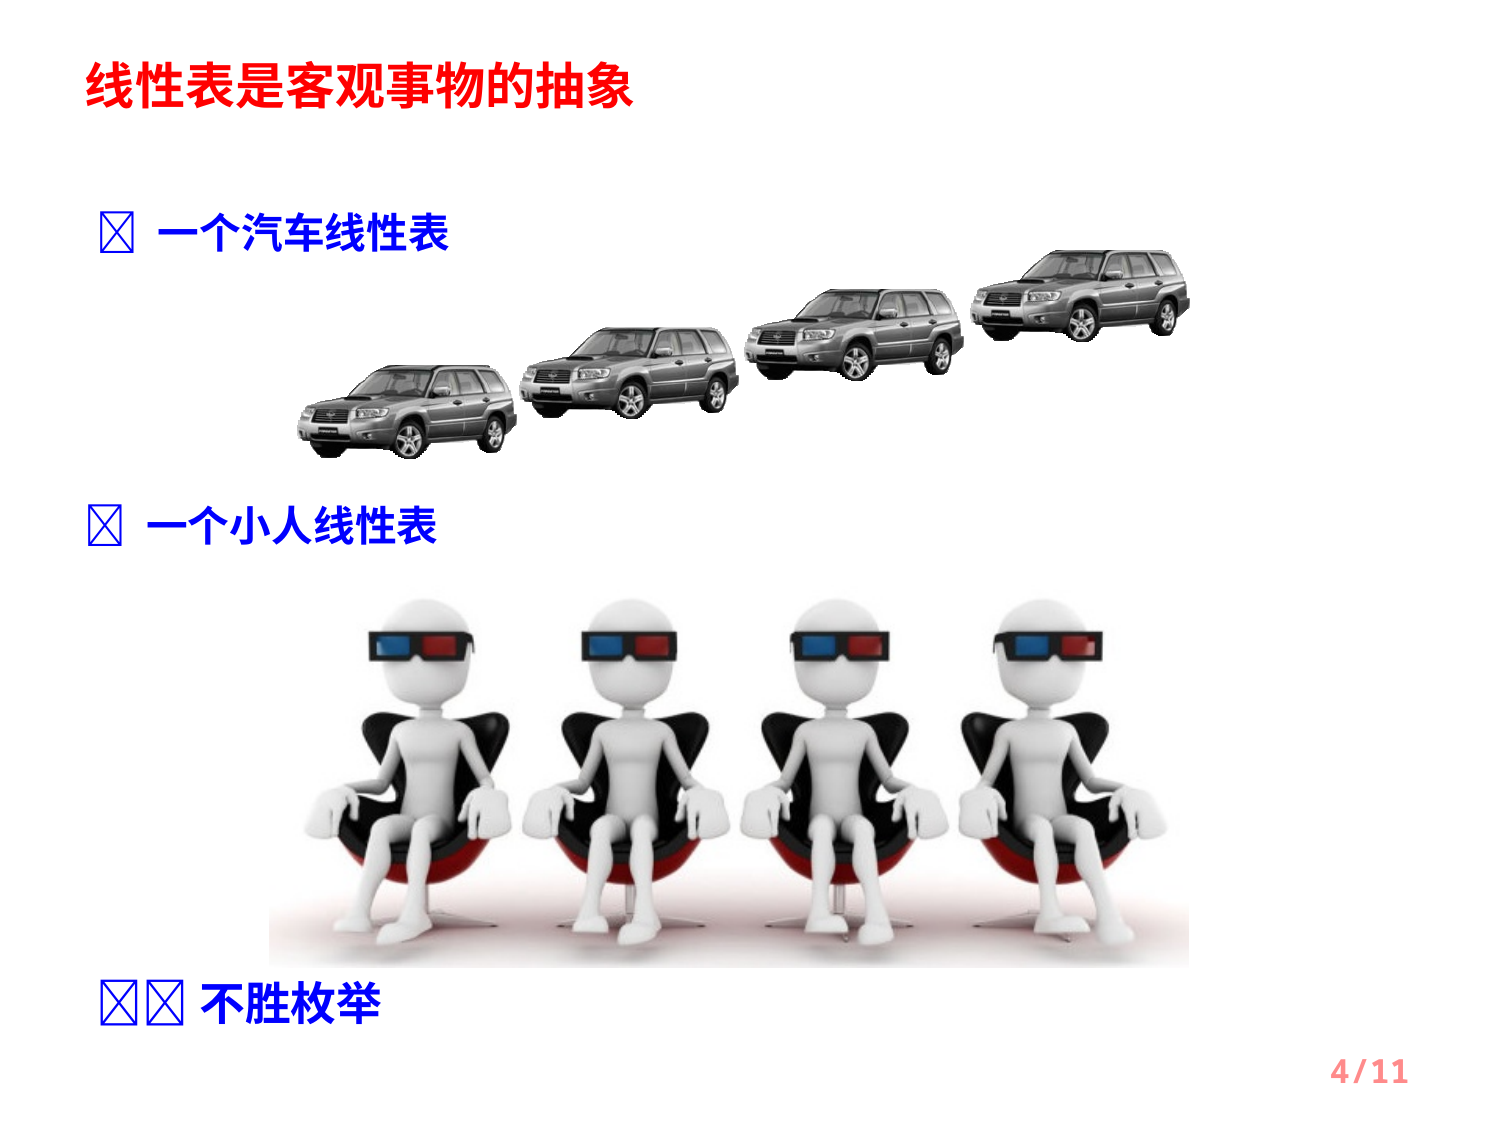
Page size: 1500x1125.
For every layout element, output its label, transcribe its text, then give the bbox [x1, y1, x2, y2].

text_box 不胜枚举 [81, 967, 457, 1037]
picture [292, 245, 1196, 465]
text_box  一个汽车线性表 [81, 199, 563, 264]
picture [269, 585, 1189, 968]
text_box  一个小人线性表 [70, 492, 610, 557]
slide_number 4/11 [1074, 1042, 1425, 1103]
text_box 线性表是客观事物的抽象 [70, 46, 704, 122]
